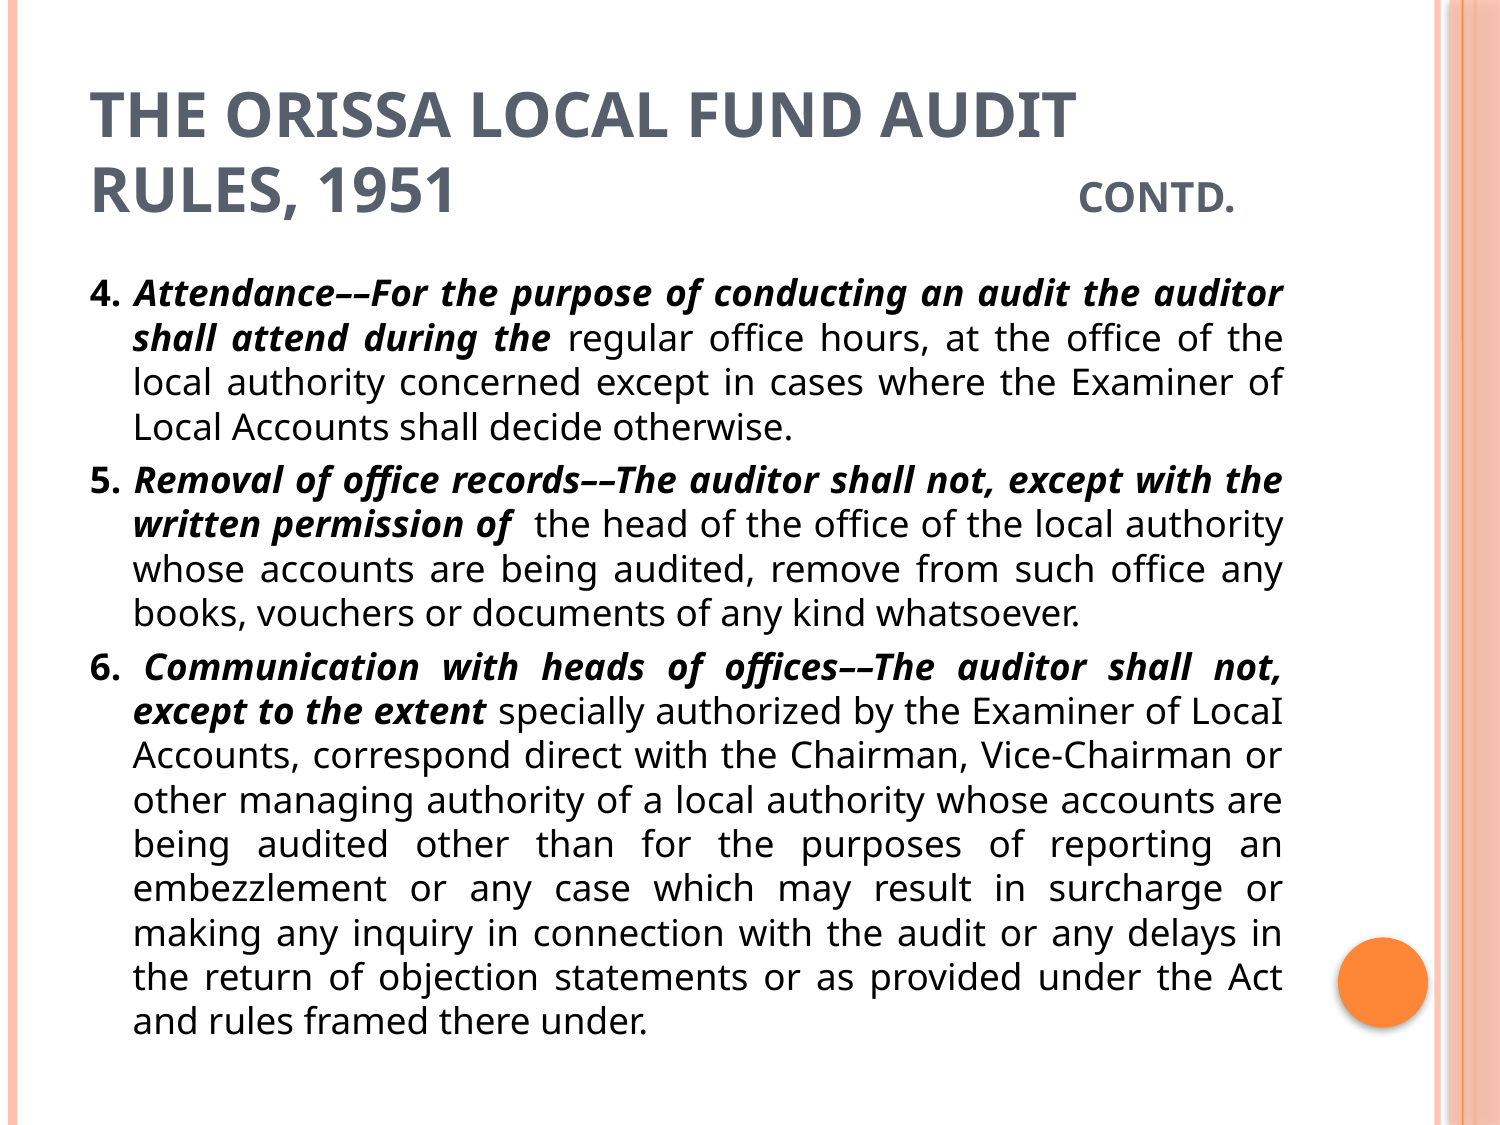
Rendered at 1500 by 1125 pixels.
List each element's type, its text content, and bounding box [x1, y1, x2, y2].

list 4. Attendance––For the purpose of conducting an audit the auditor shall attend during the regular office hours, at the office of the local authority concerned except in cases where the Examiner of Local Accounts shall decide otherwise. 5. Removal of office records––The auditor shall not, except with the written permission of the head of the office of the local authority whose accounts are being audited, remove from such office any books, vouchers or documents of any kind whatsoever. 6. Communication with heads of offices––The auditor shall not, except to the extent specially authorized by the Examiner of LocaI Accounts, correspond direct with the Chairman, Vice-Chairman or other managing authority of a local authority whose accounts are being audited other than for the purposes of reporting an embezzlement or any case which may result in surcharge or making any inquiry in connection with the audit or any delays in the return of objection statements or as provided under the Act and rules framed there under. [75, 262, 1300, 1062]
title THE ORISSA LOCAL FUND AUDIT RULES, 1951 Contd. [75, 45, 1300, 233]
